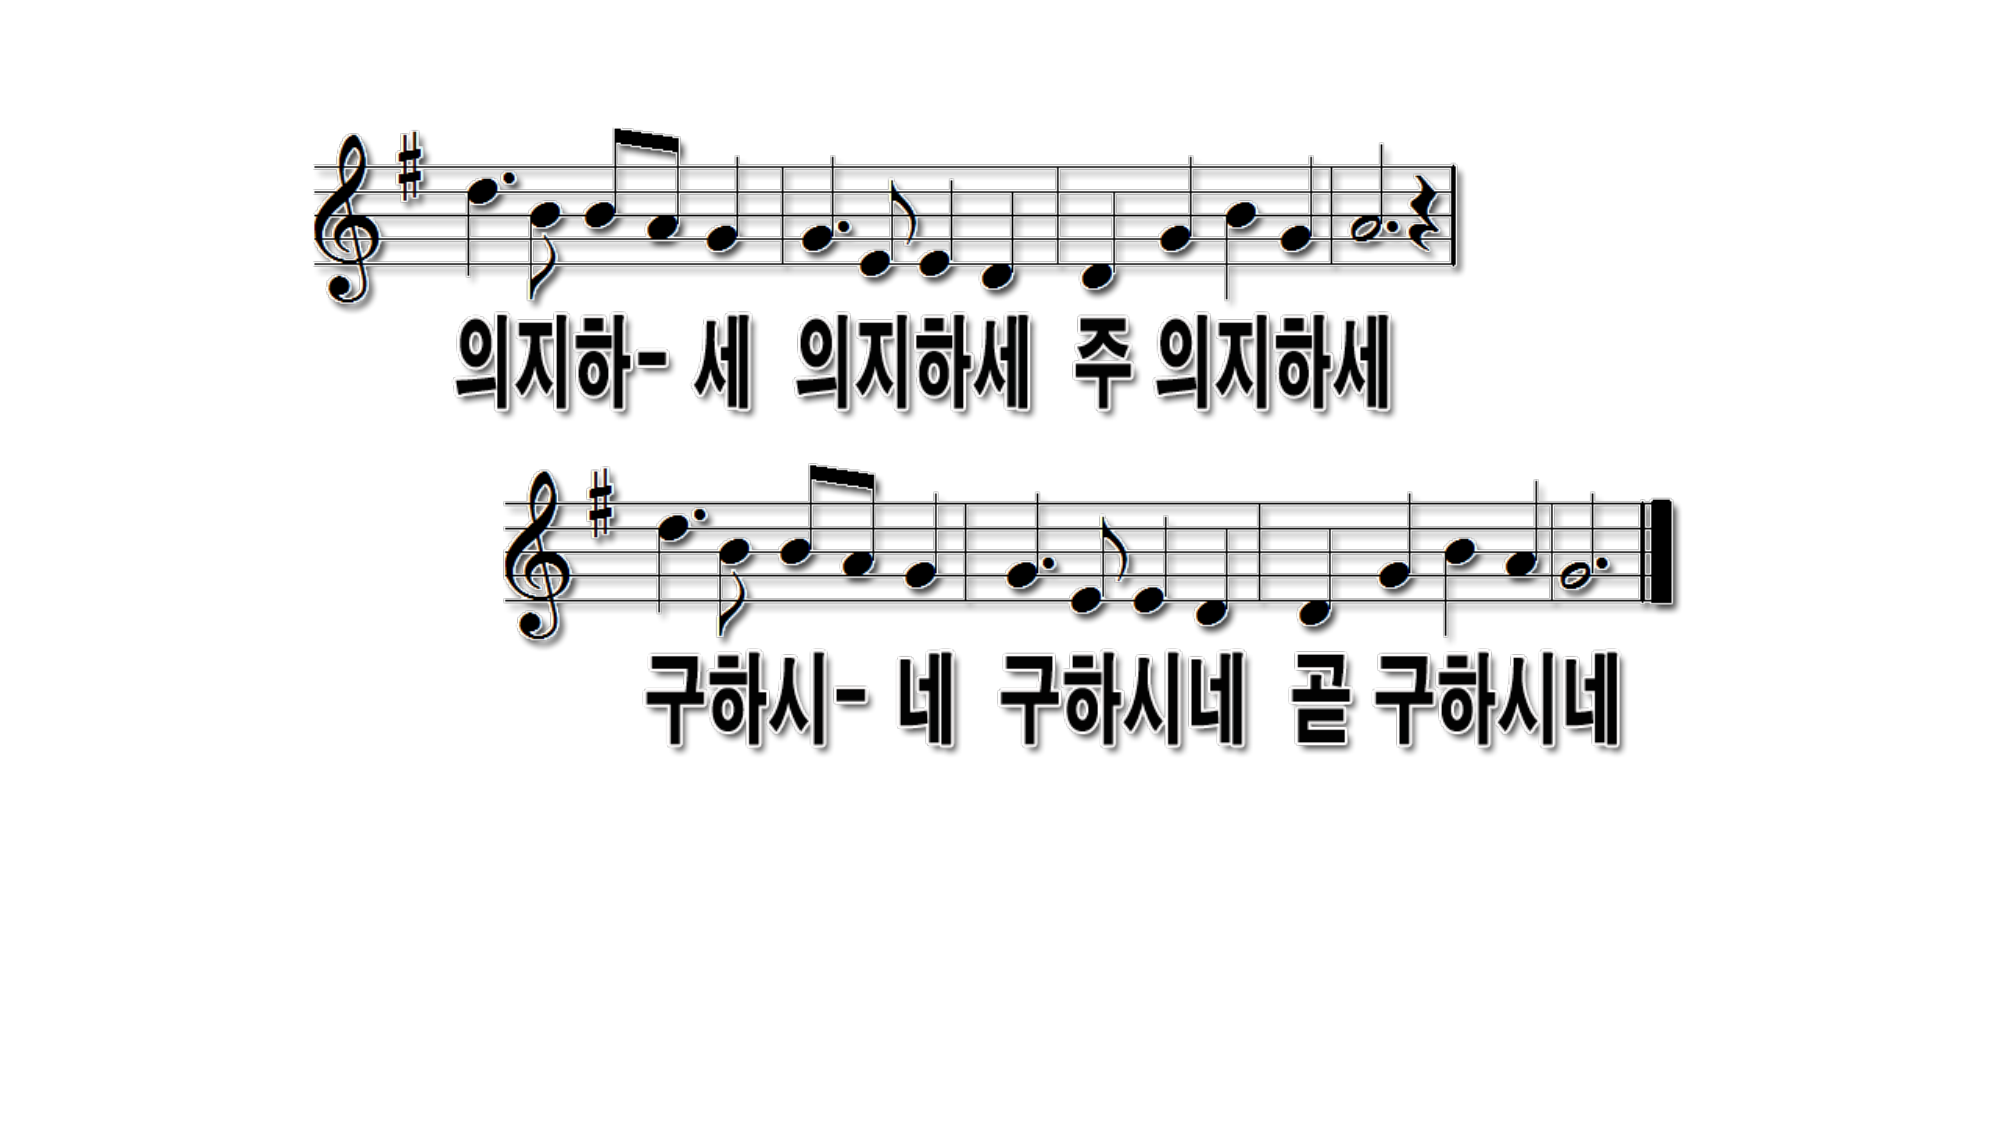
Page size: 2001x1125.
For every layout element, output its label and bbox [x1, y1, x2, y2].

picture [249, 0, 1750, 835]
